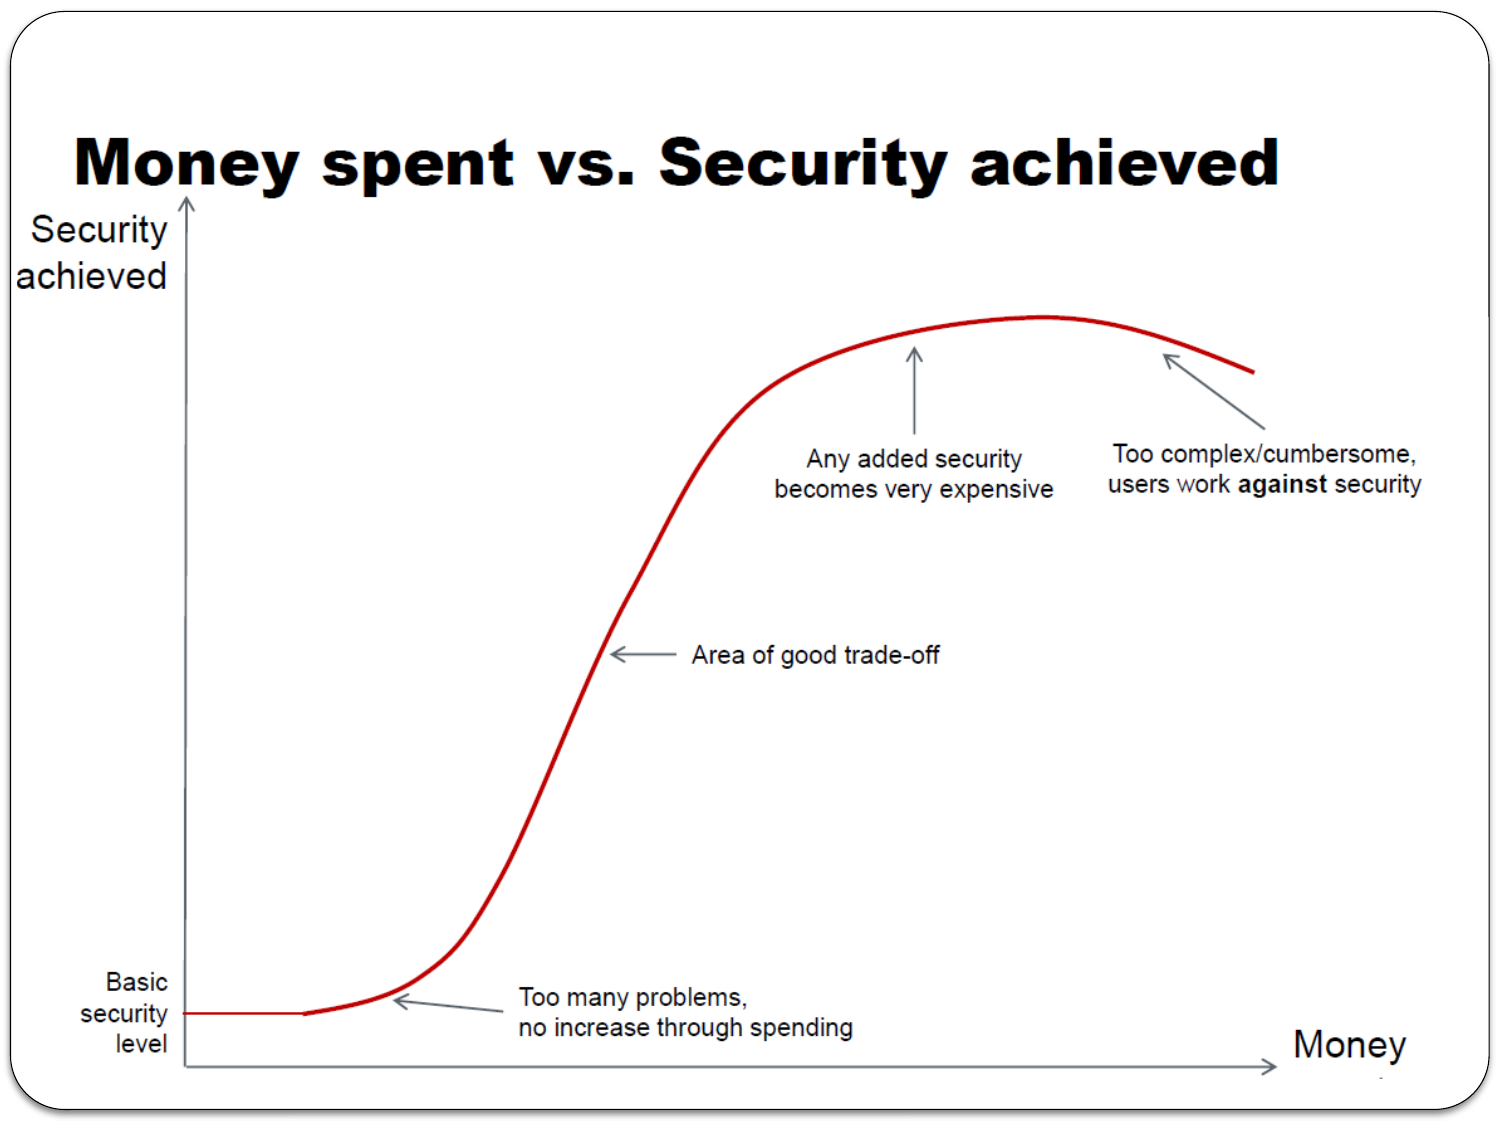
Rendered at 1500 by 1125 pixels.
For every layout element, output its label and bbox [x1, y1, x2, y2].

picture [17, 128, 1438, 1079]
